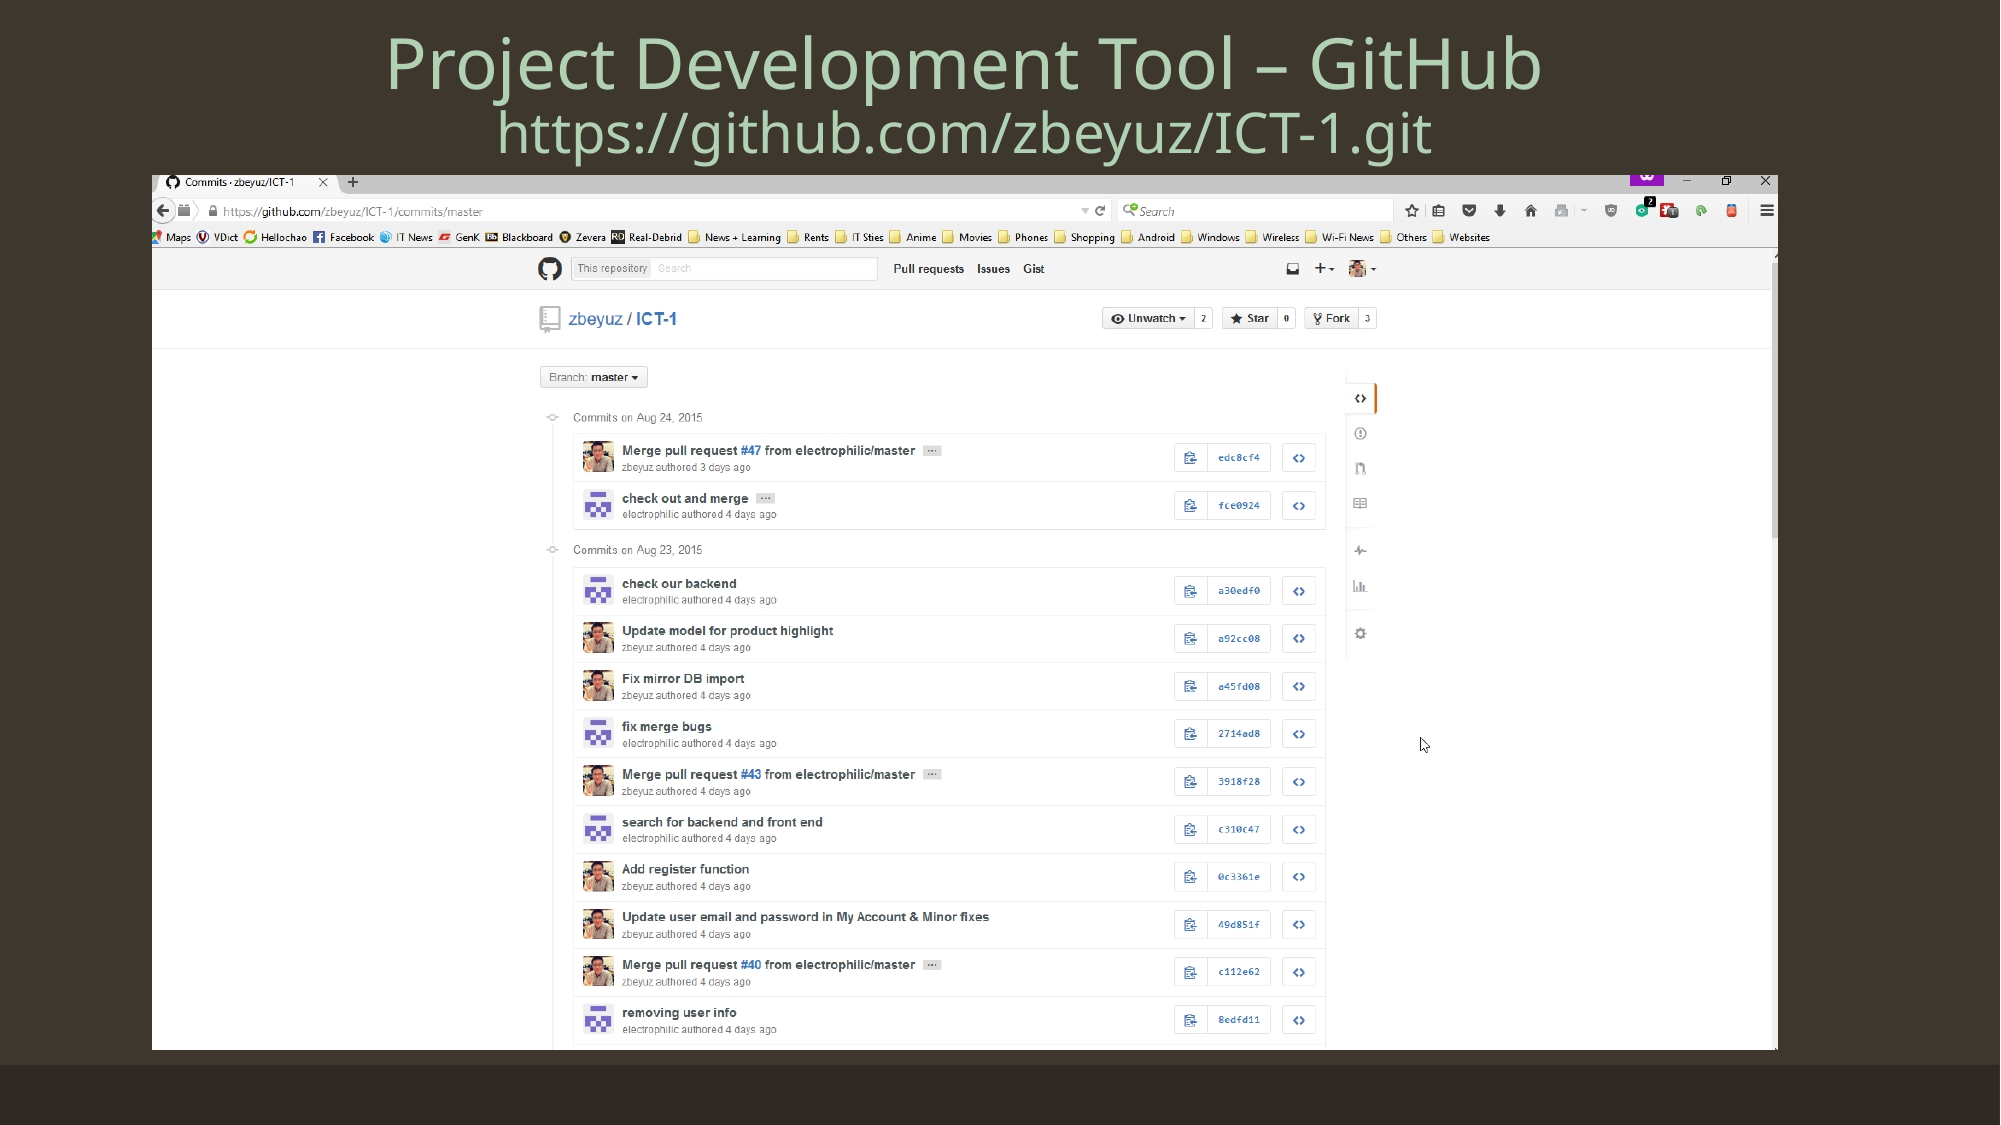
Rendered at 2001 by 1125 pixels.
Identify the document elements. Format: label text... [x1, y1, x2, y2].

picture [151, 175, 1778, 1050]
title Project Development Tool – GitHub https://github.com/zbeyuz/ICT-1.git [102, 3, 1828, 174]
